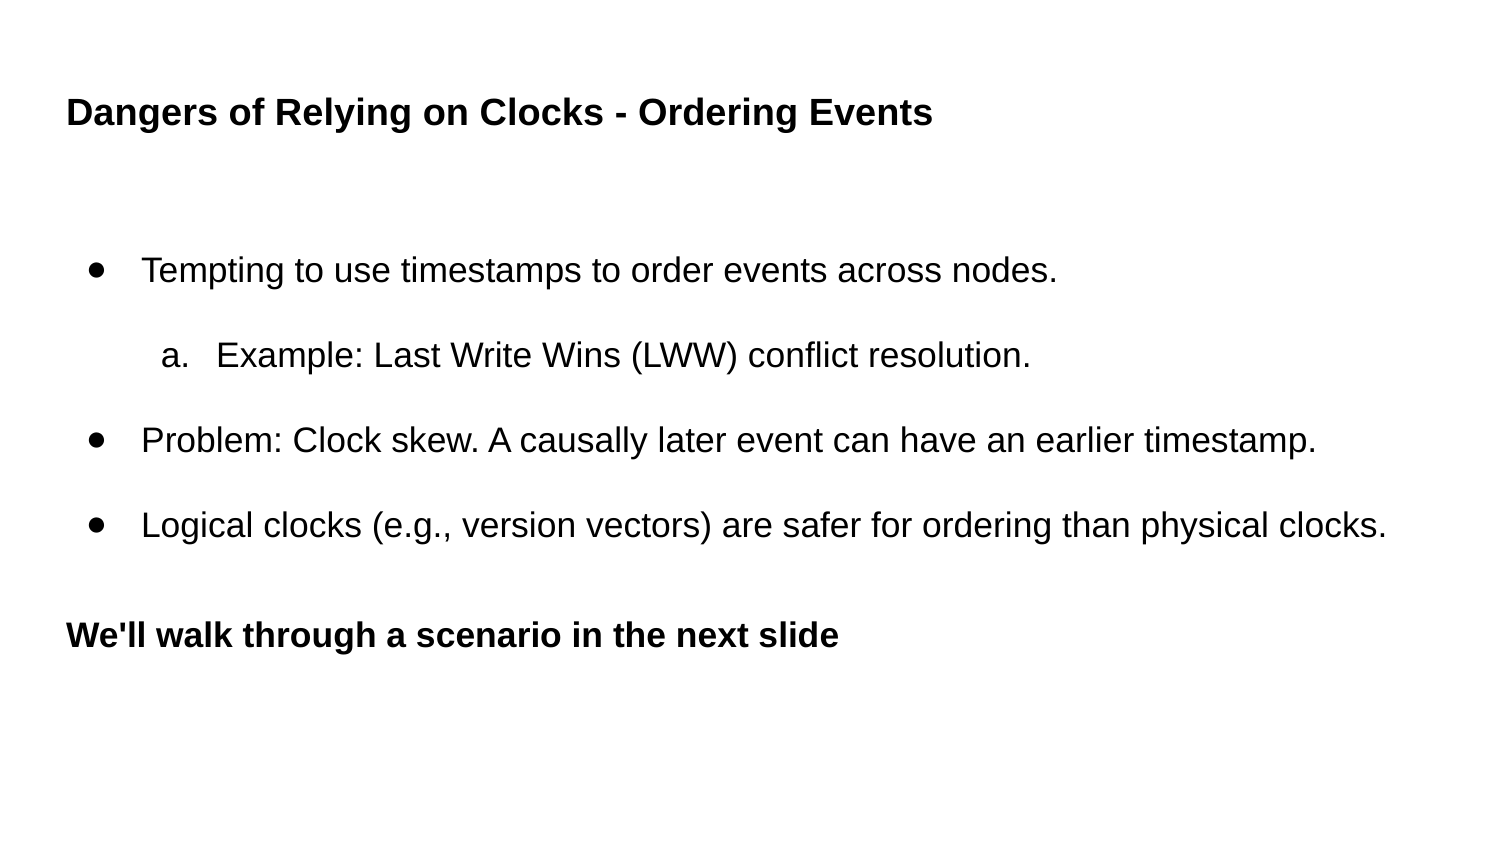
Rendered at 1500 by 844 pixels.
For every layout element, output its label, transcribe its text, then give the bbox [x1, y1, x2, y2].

list Tempting to use timestamps to order events across nodes. Example: Last Write Wins (LWW) conflict resolution. Problem: Clock skew. A causally later event can have an earlier timestamp. Logical clocks (e.g., version vectors) are safer for ordering than physical clocks. We'll walk through a scenario in the next slide [51, 189, 1449, 750]
title Dangers of Relying on Clocks - Ordering Events [51, 72, 1449, 167]
